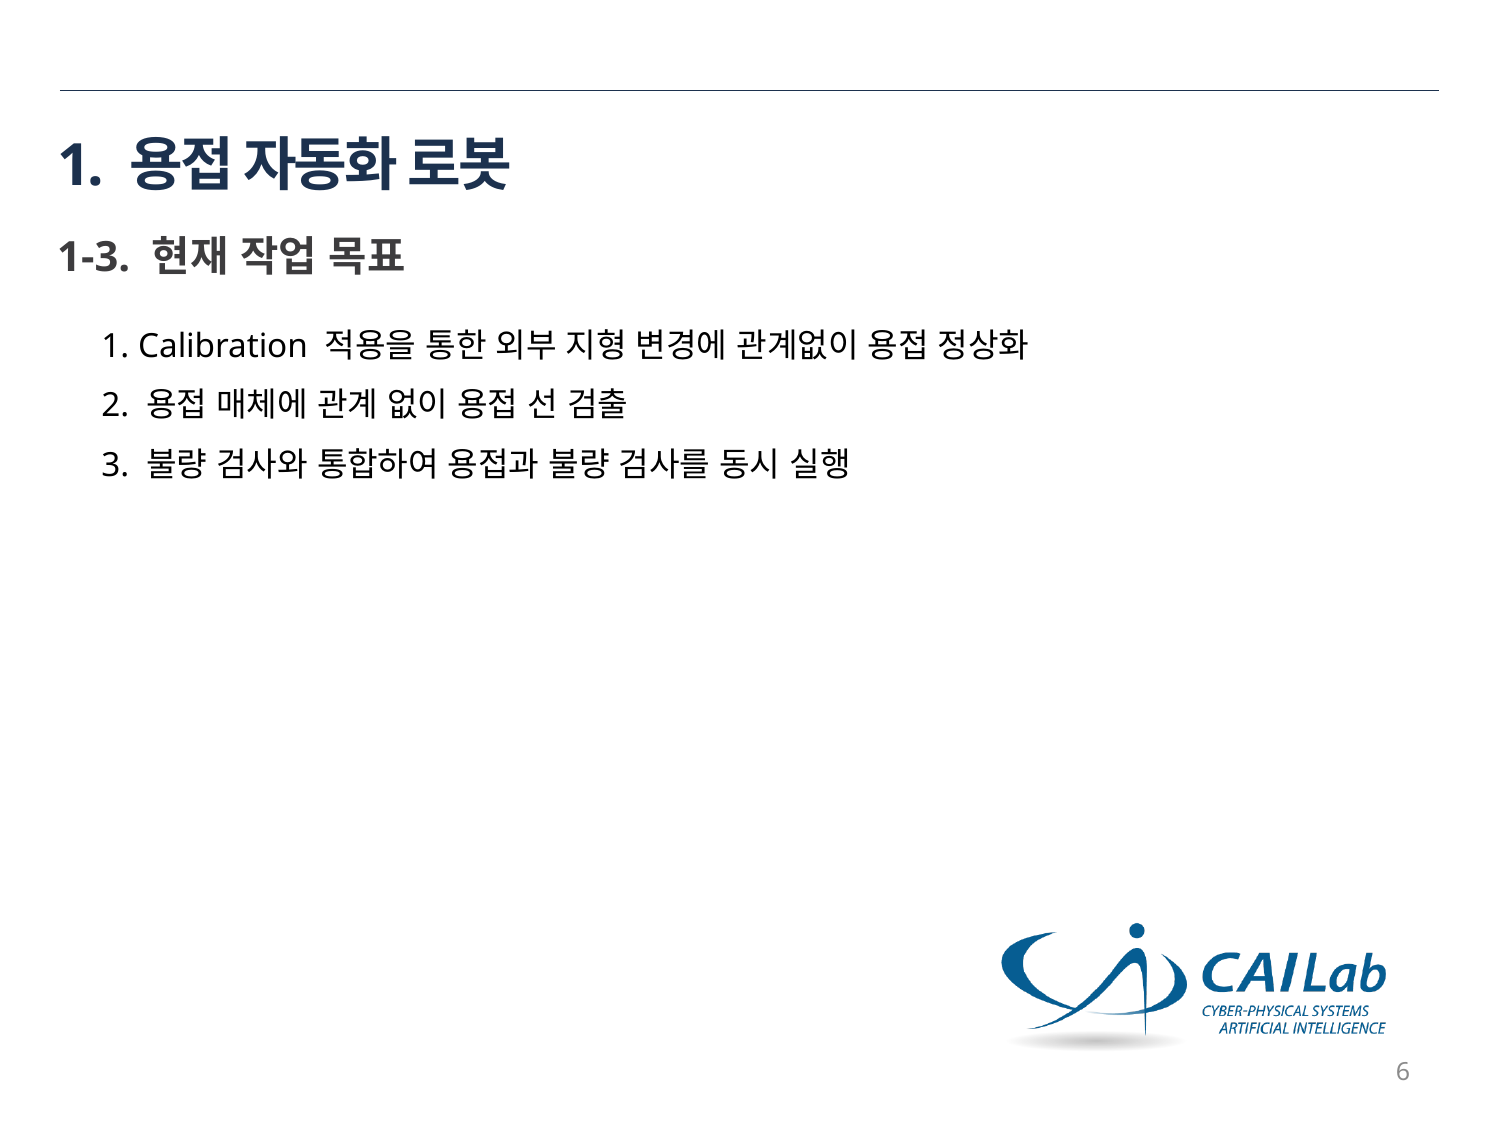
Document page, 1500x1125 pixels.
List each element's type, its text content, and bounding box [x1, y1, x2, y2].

text_box 1-3. 현재 작업 목표 [42, 222, 1432, 432]
text_box 1. Calibration 적용을 통한 외부 지형 변경에 관계없이 용접 정상화 2. 용접 매체에 관계 없이 용접 선 검출 3. 불량 검사와 통합하여 용접과 불량 검사를 동시 실행 [86, 296, 1046, 491]
picture [941, 863, 1457, 1114]
title 1. 용접 자동화 로봇 [42, 114, 1190, 211]
